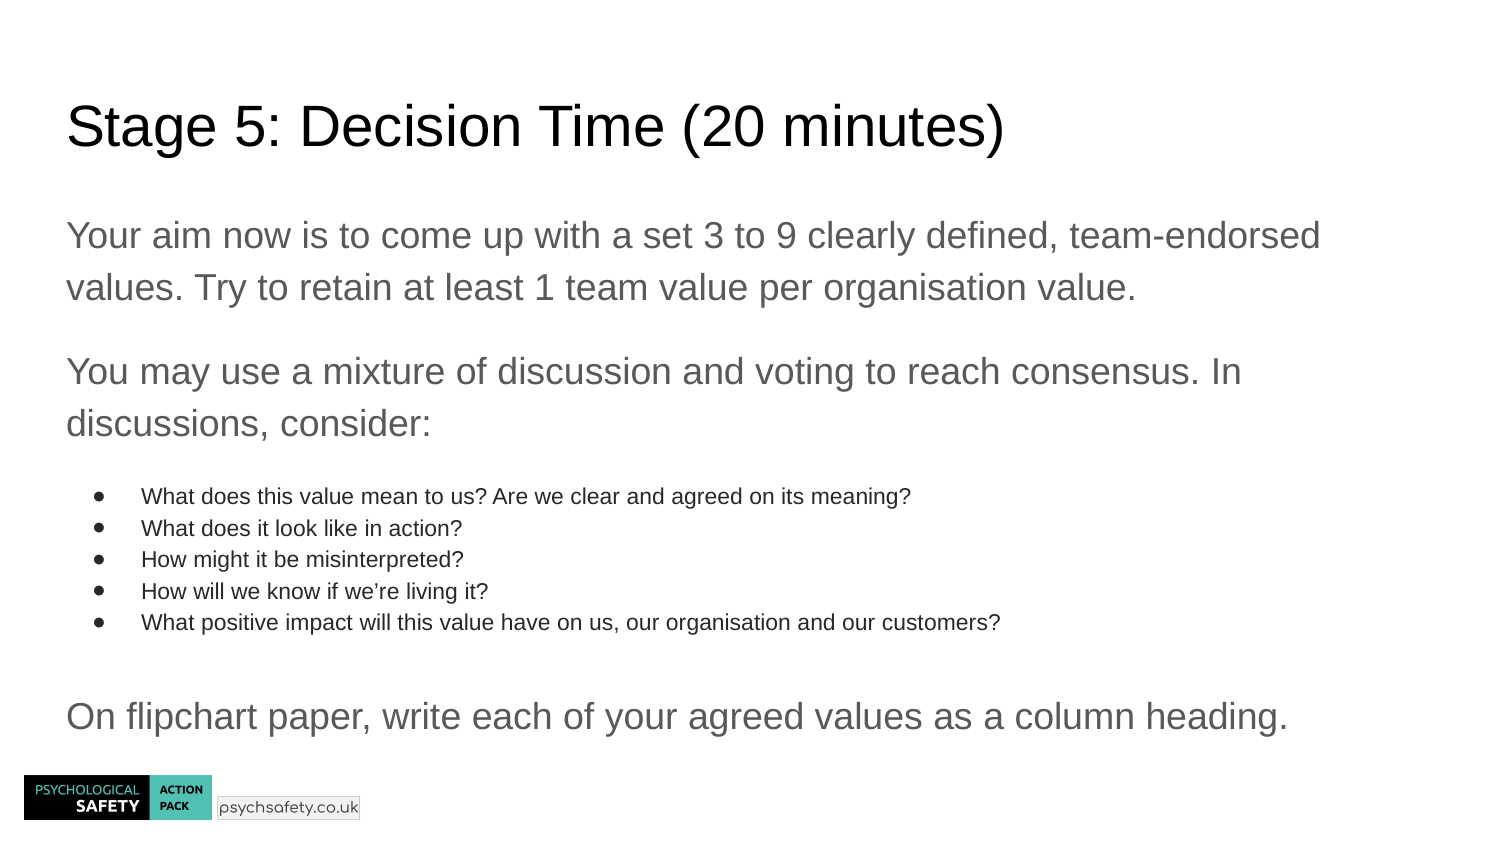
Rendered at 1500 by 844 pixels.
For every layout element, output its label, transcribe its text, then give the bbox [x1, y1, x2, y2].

title Stage 5: Decision Time (20 minutes) [51, 72, 1449, 167]
list Your aim now is to come up with a set 3 to 9 clearly defined, team-endorsed values. Try to retain at least 1 team value per organisation value. You may use a mixture of discussion and voting to reach consensus. In discussions, consider: What does this value mean to us? Are we clear and agreed on its meaning? What does it look like in action? How might it be misinterpreted? How will we know if we’re living it? What positive impact will this value have on us, our organisation and our customers? On flipchart paper, write each of your agreed values as a column heading. [51, 189, 1449, 750]
picture [24, 775, 212, 820]
picture [217, 796, 361, 820]
